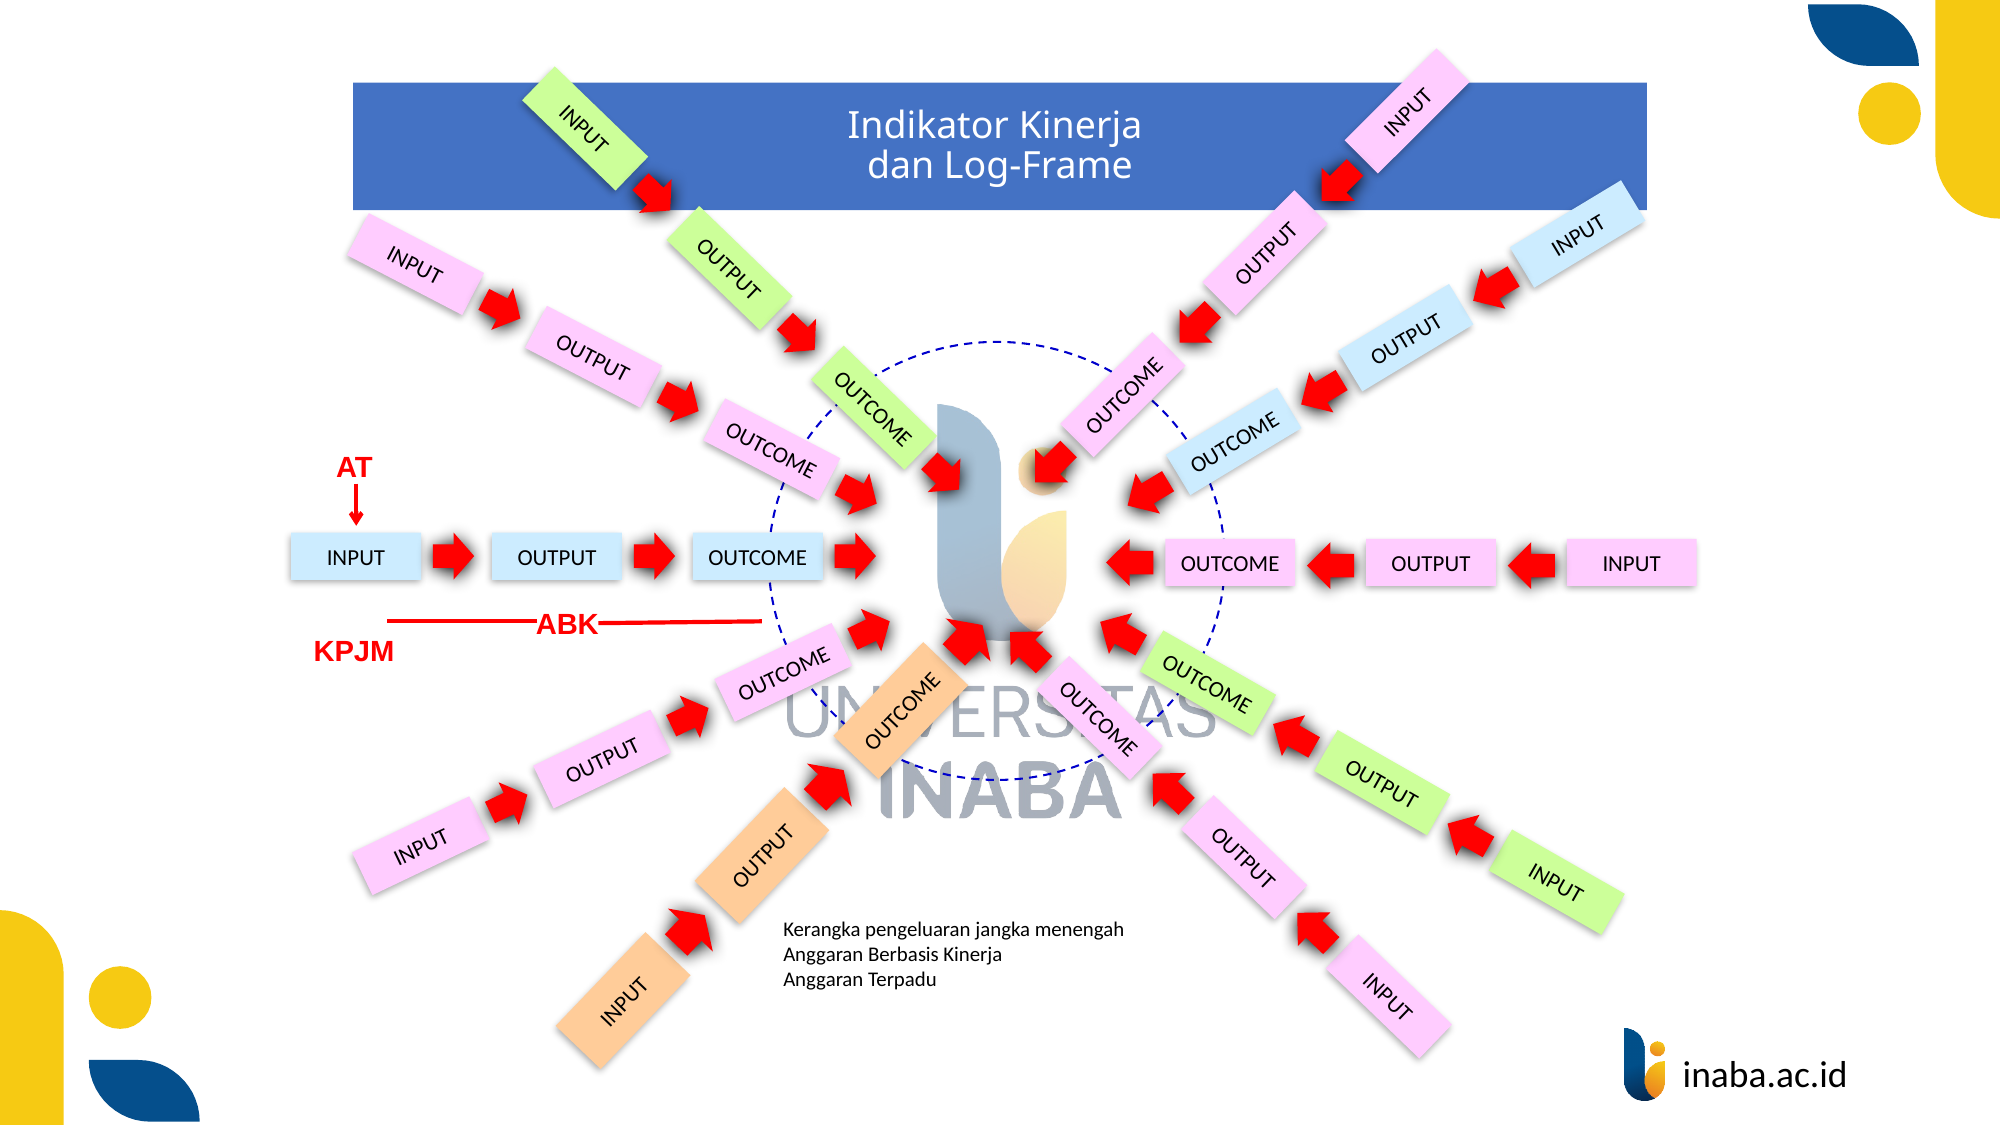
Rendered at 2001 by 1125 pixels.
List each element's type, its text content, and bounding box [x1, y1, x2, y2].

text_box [1106, 538, 1697, 590]
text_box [926, 812, 1518, 864]
title Indikator Kinerja dan Log-Frame [573, 82, 1399, 211]
text_box KPJM [293, 624, 415, 675]
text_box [949, 249, 1541, 300]
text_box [1085, 329, 1677, 380]
text_box AT [299, 441, 410, 491]
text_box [488, 805, 1073, 868]
text_box ABK [512, 597, 622, 648]
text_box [291, 532, 876, 580]
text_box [1060, 744, 1652, 795]
title Indikator Kinerja dan Log-Frame [1360, 82, 1647, 211]
title Indikator Kinerja dan Log-Frame [353, 82, 629, 211]
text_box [333, 723, 919, 772]
picture [1624, 1028, 1665, 1101]
text_box Kerangka pengeluaran jangka menengah Anggaran Berbasis Kinerja Anggaran Terpadu [768, 907, 1140, 998]
text_box [919, 669, 1082, 781]
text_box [456, 262, 1042, 311]
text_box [324, 345, 910, 393]
text_box [769, 340, 1224, 727]
